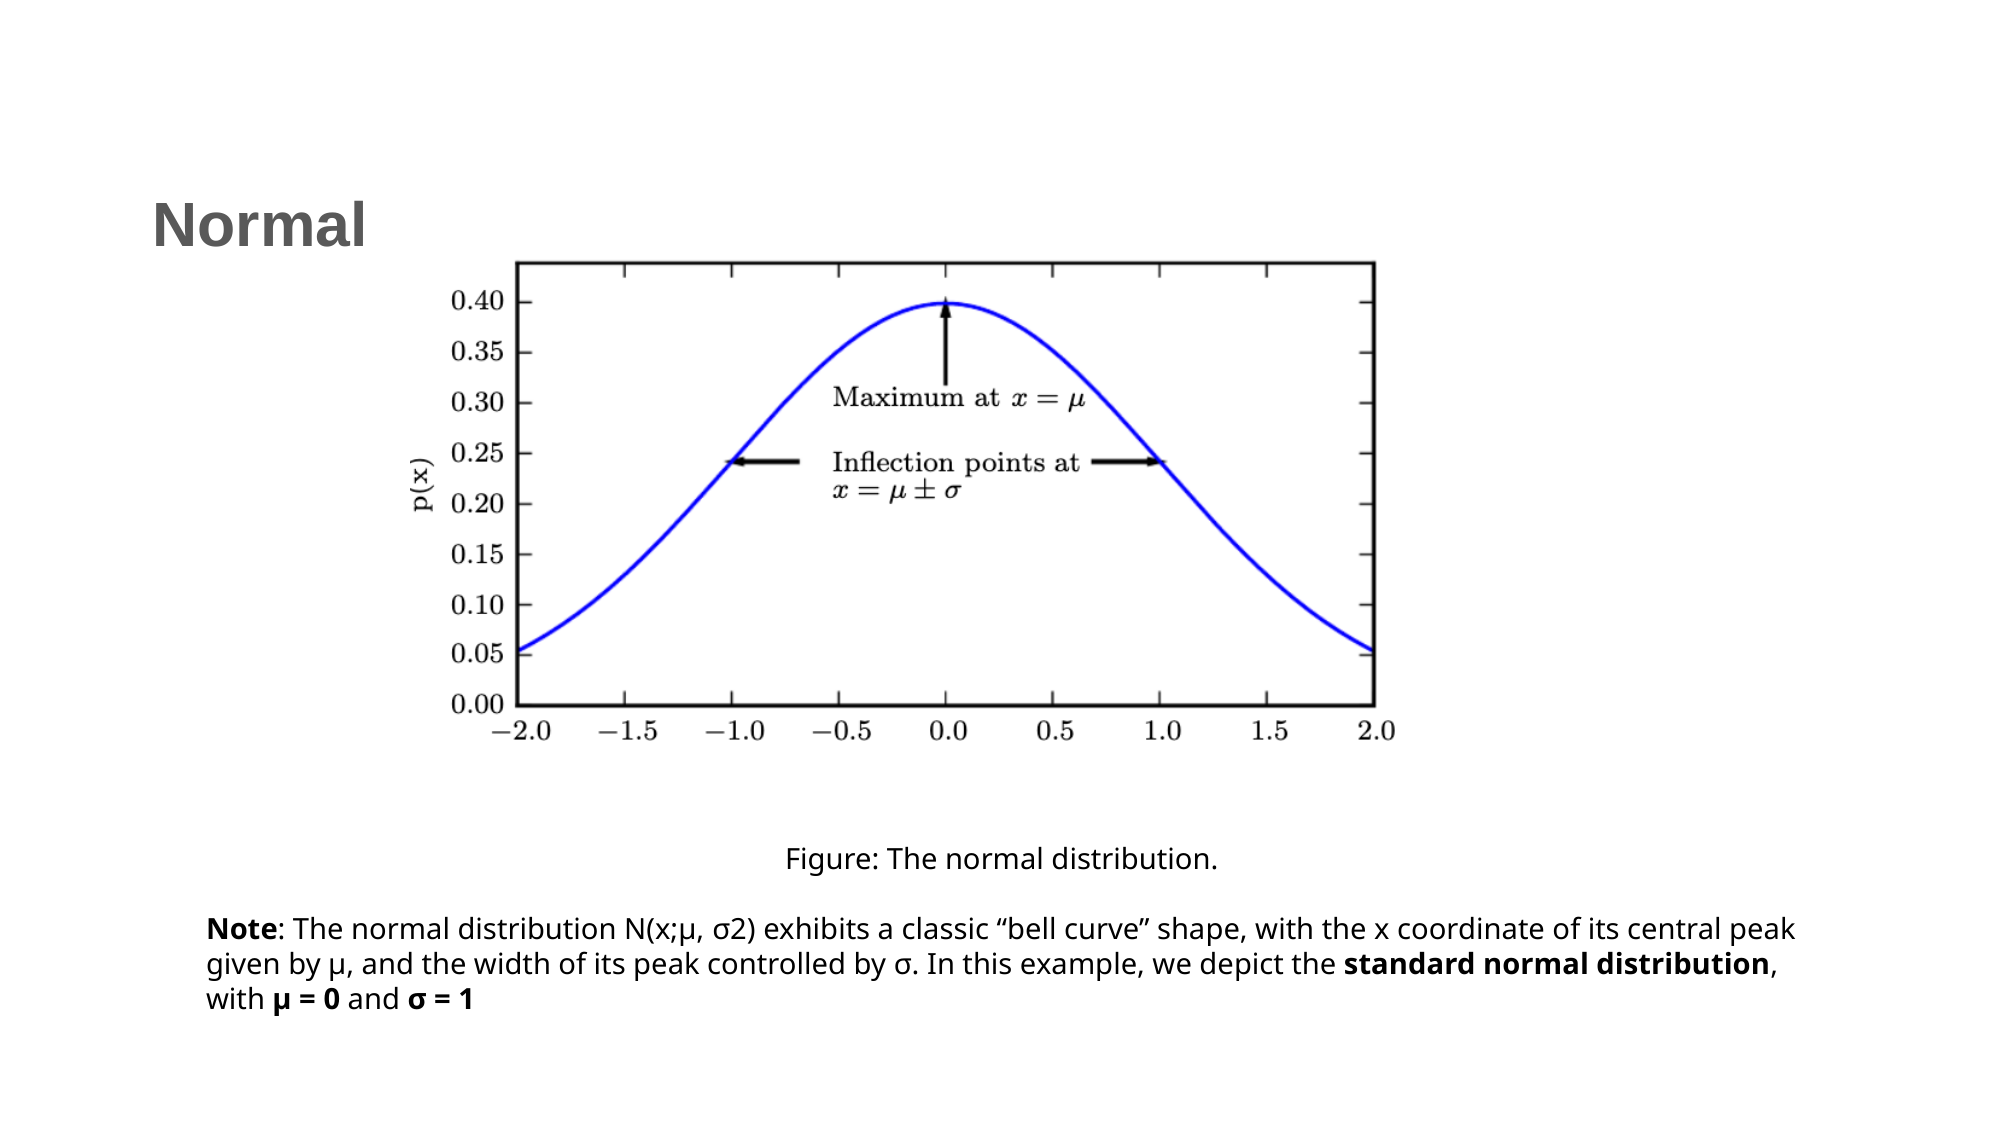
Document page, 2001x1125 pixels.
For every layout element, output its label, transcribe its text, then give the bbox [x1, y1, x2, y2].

text_box Figure: The normal distribution. Note: The normal distribution N(x;µ, σ2) exhibits a classic “bell curve” shape, with the x coordinate of its central peak given by µ, and the width of its peak controlled by σ. In this example, we depict the standard normal distribution, with µ = 0 and σ = 1 [191, 833, 1820, 1023]
title Normal [137, 106, 1863, 267]
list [410, 213, 1449, 782]
